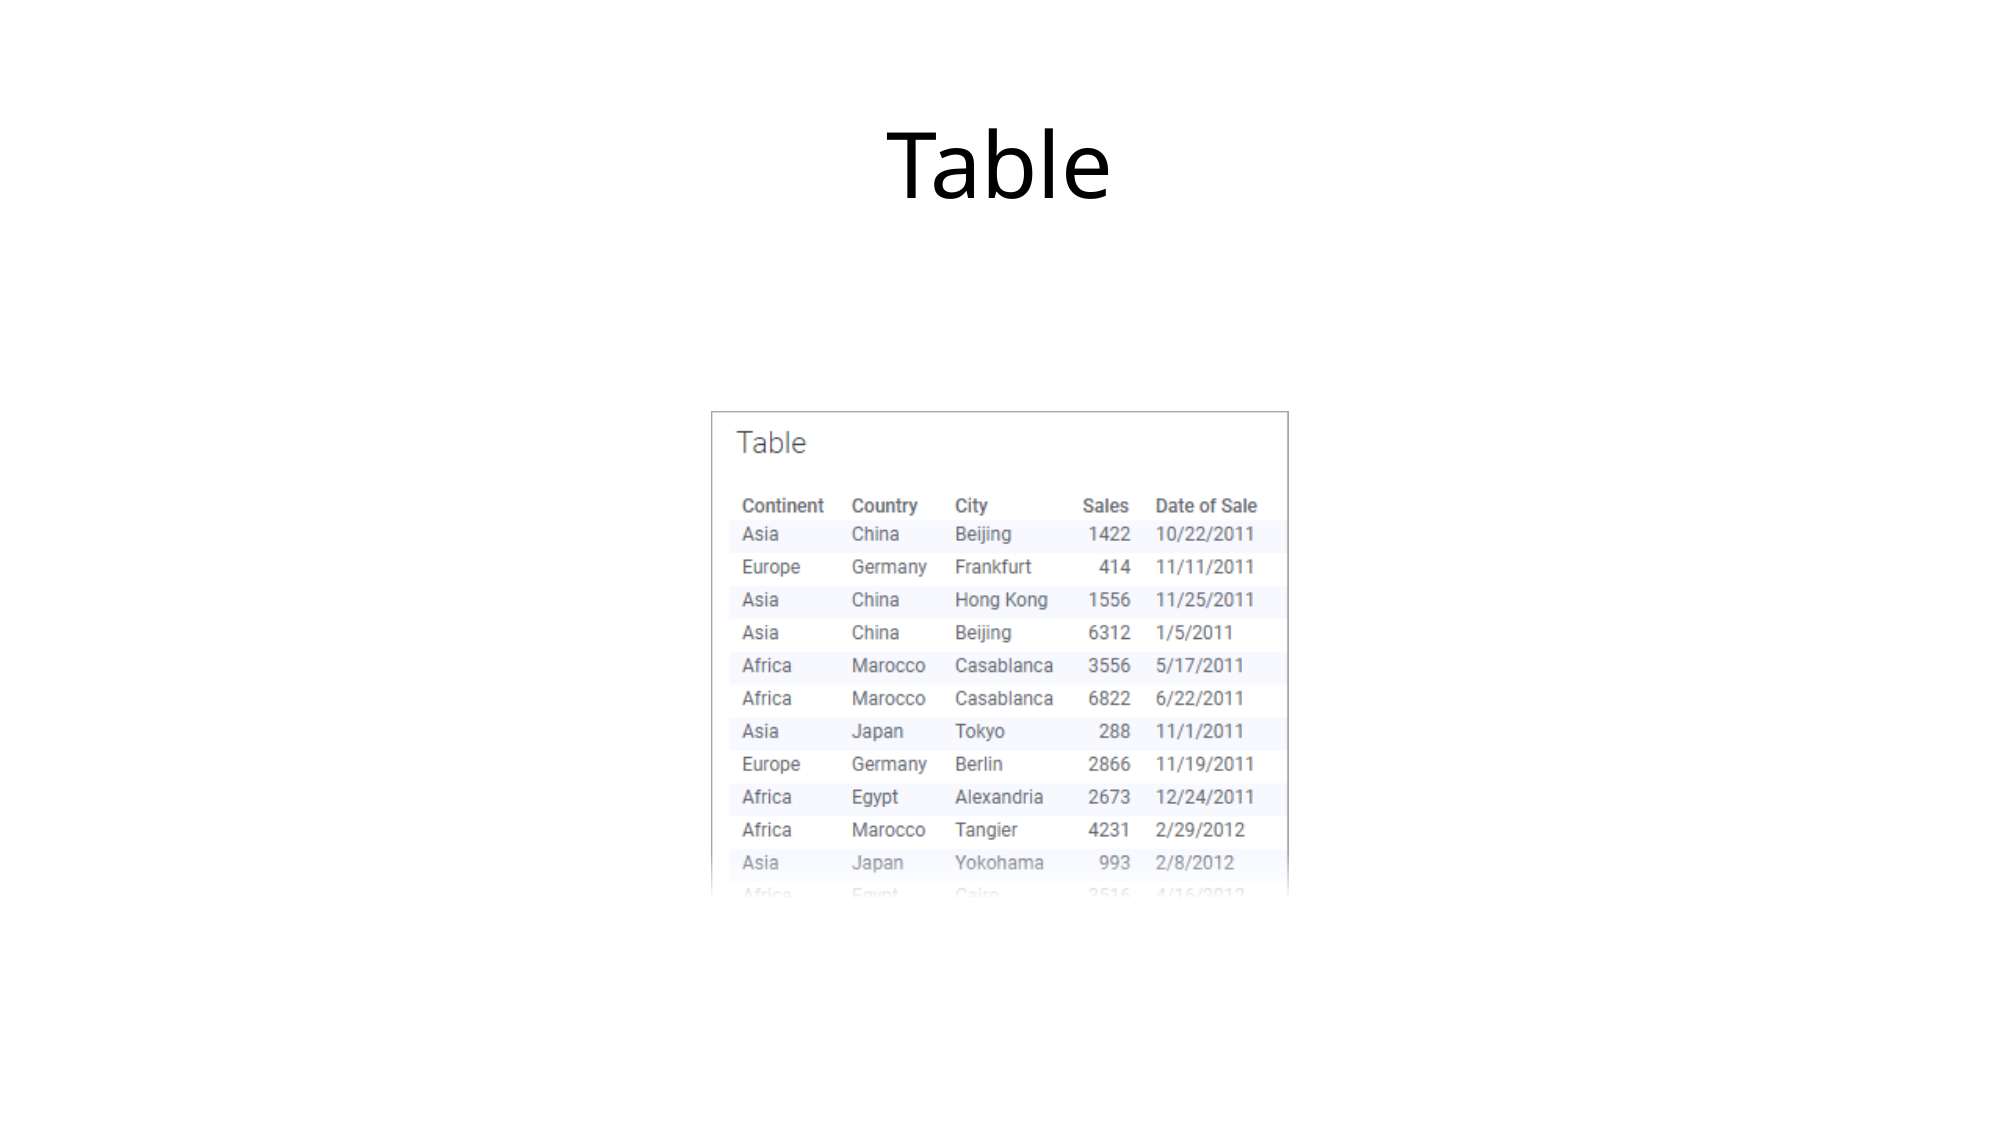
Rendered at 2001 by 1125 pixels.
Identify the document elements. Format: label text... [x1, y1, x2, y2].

picture [711, 411, 1289, 901]
title Table [137, 59, 1863, 278]
